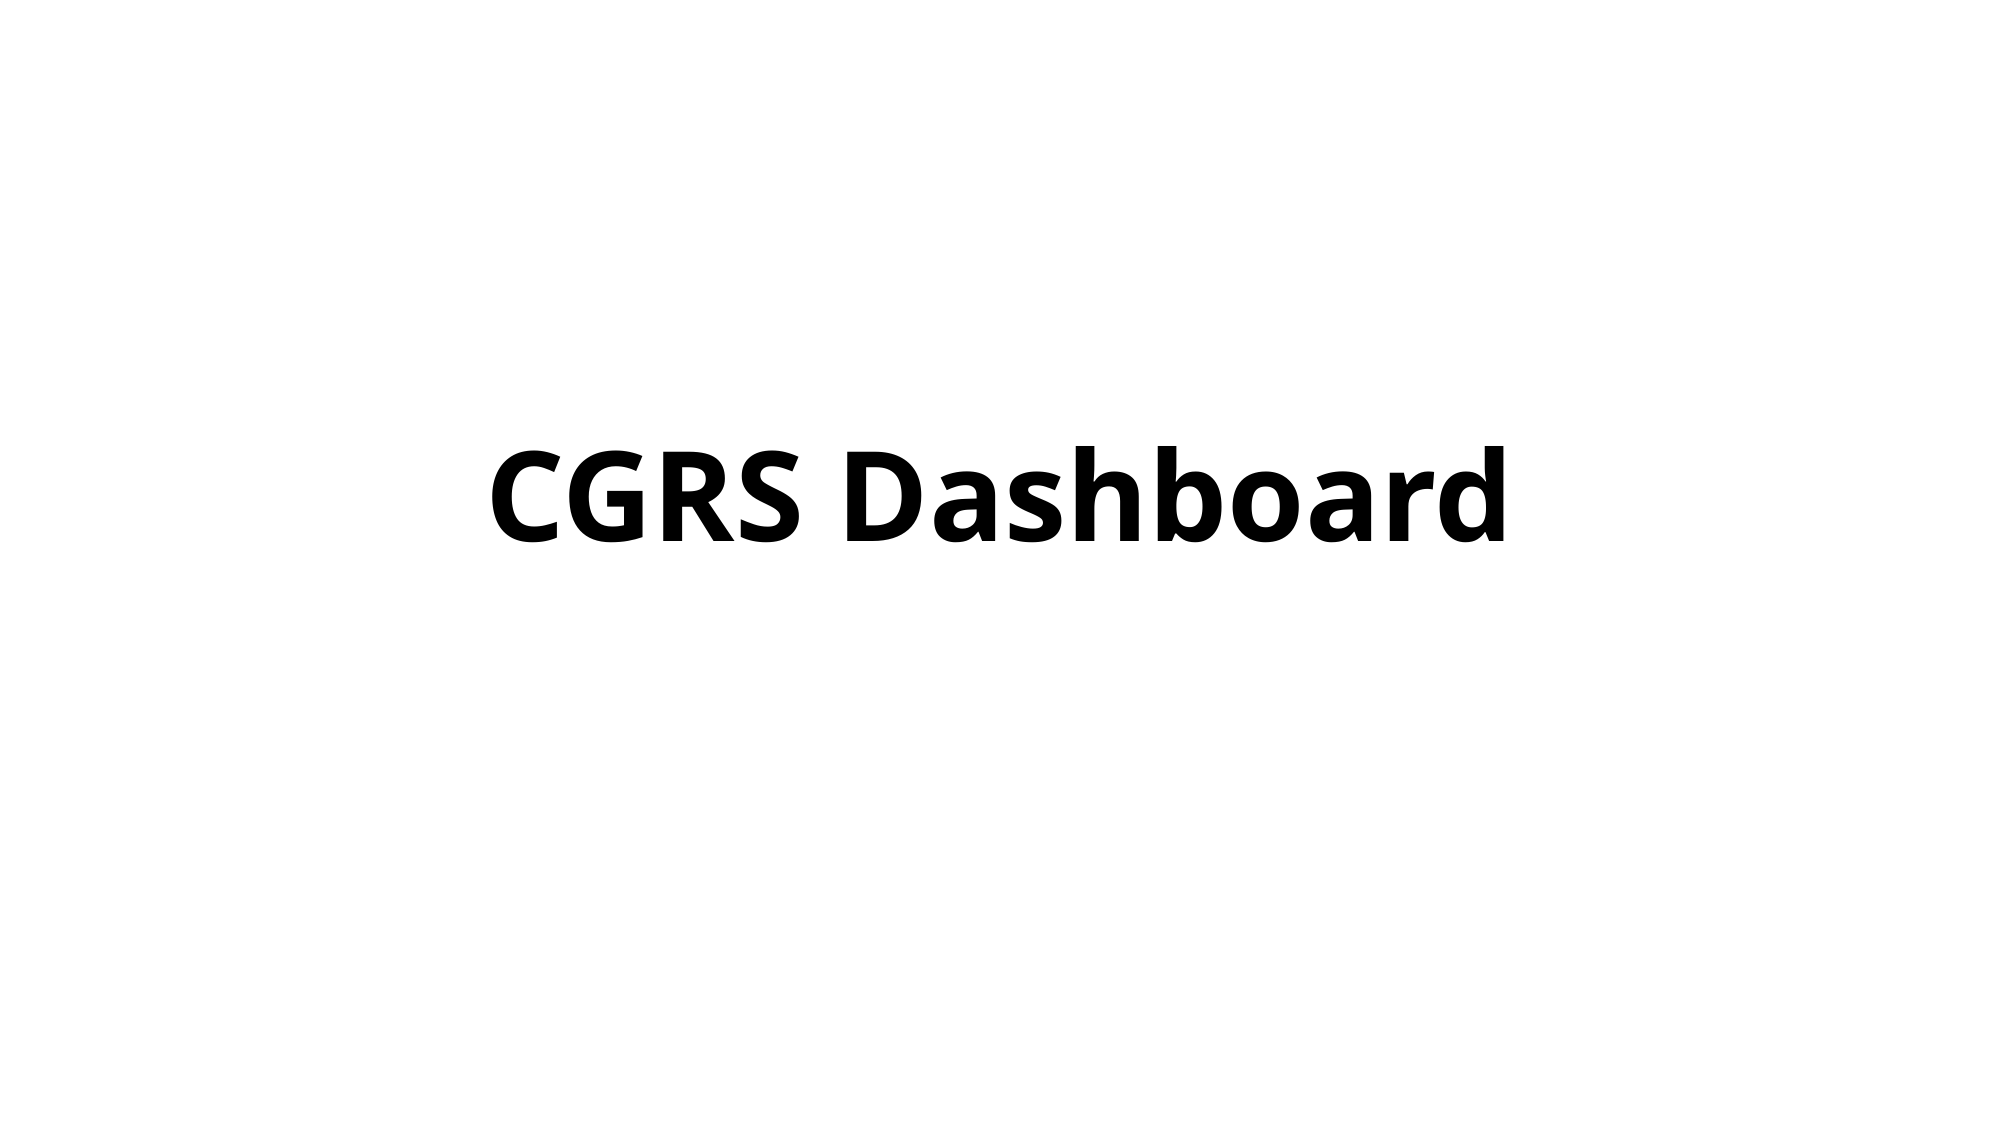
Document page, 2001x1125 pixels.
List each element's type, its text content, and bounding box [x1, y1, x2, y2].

title CGRS Dashboard [249, 184, 1750, 576]
